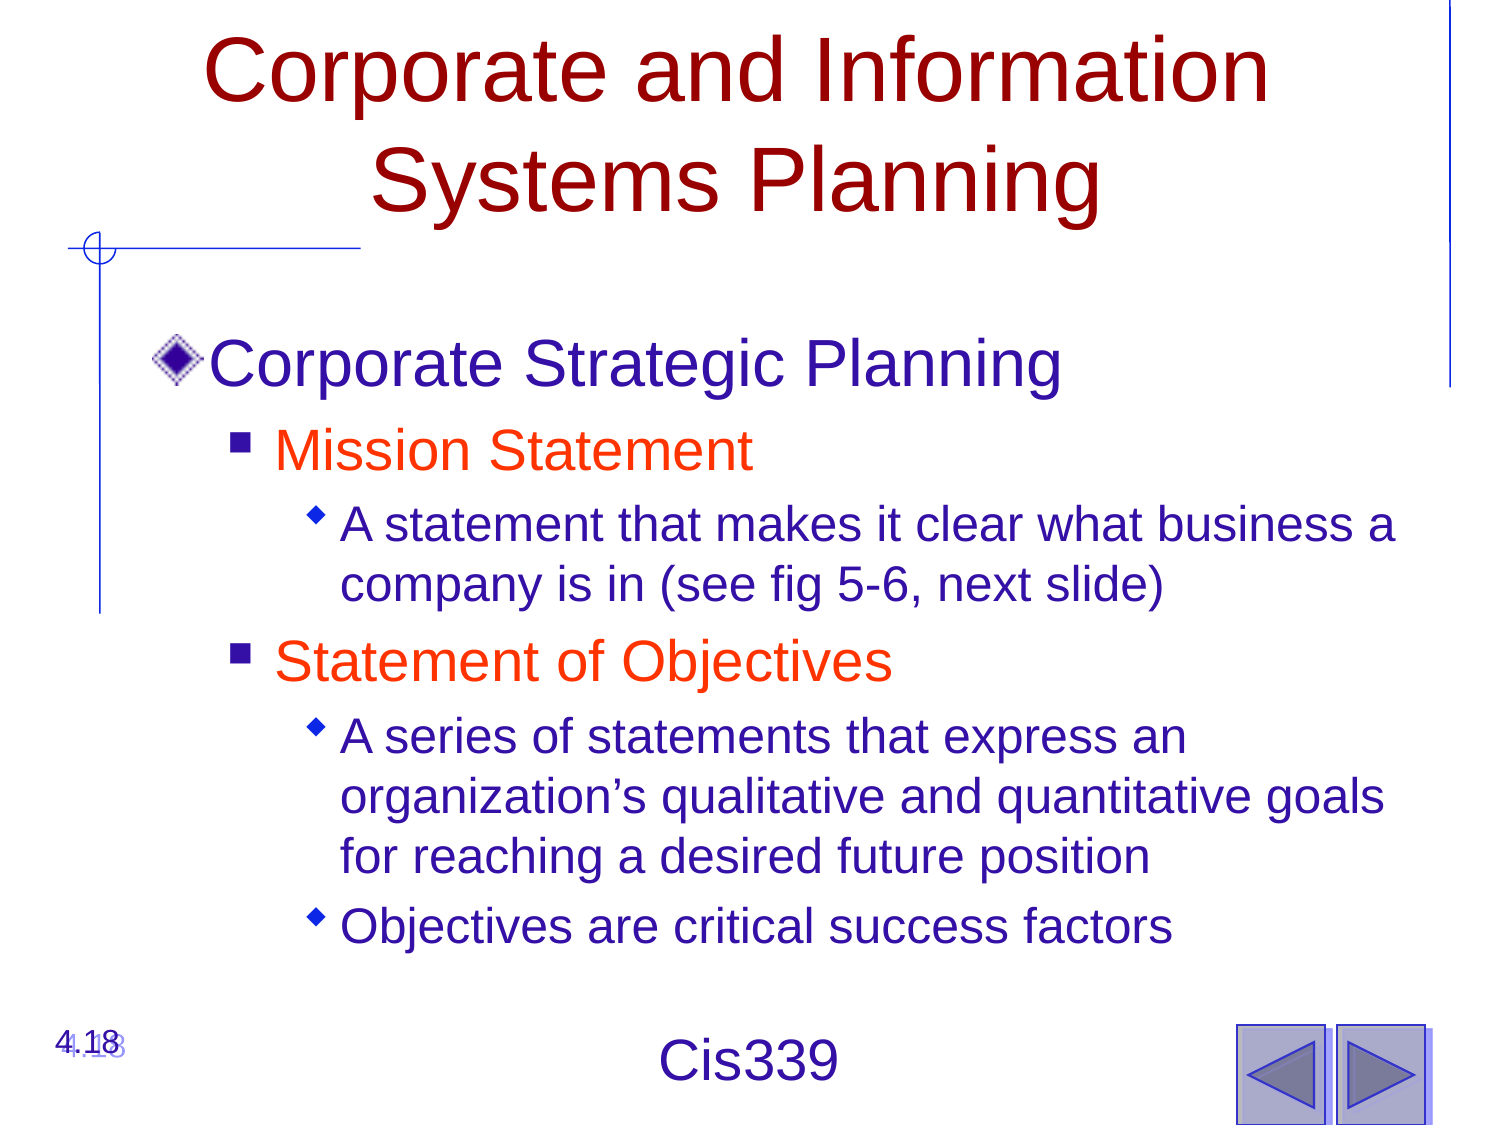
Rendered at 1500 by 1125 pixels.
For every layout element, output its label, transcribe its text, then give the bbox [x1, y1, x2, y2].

list Corporate Strategic Planning Mission Statement A statement that makes it clear what business a company is in (see fig 5-6, next slide) Statement of Objectives A series of statements that express an organization’s qualitative and quantitative goals for reaching a desired future position Objectives are critical success factors [137, 312, 1413, 988]
text_box 4.18 [37, 1012, 138, 1107]
title Corporate and Information Systems Planning [99, 49, 1376, 238]
picture [152, 334, 204, 386]
footer Cis339 [512, 1024, 988, 1101]
